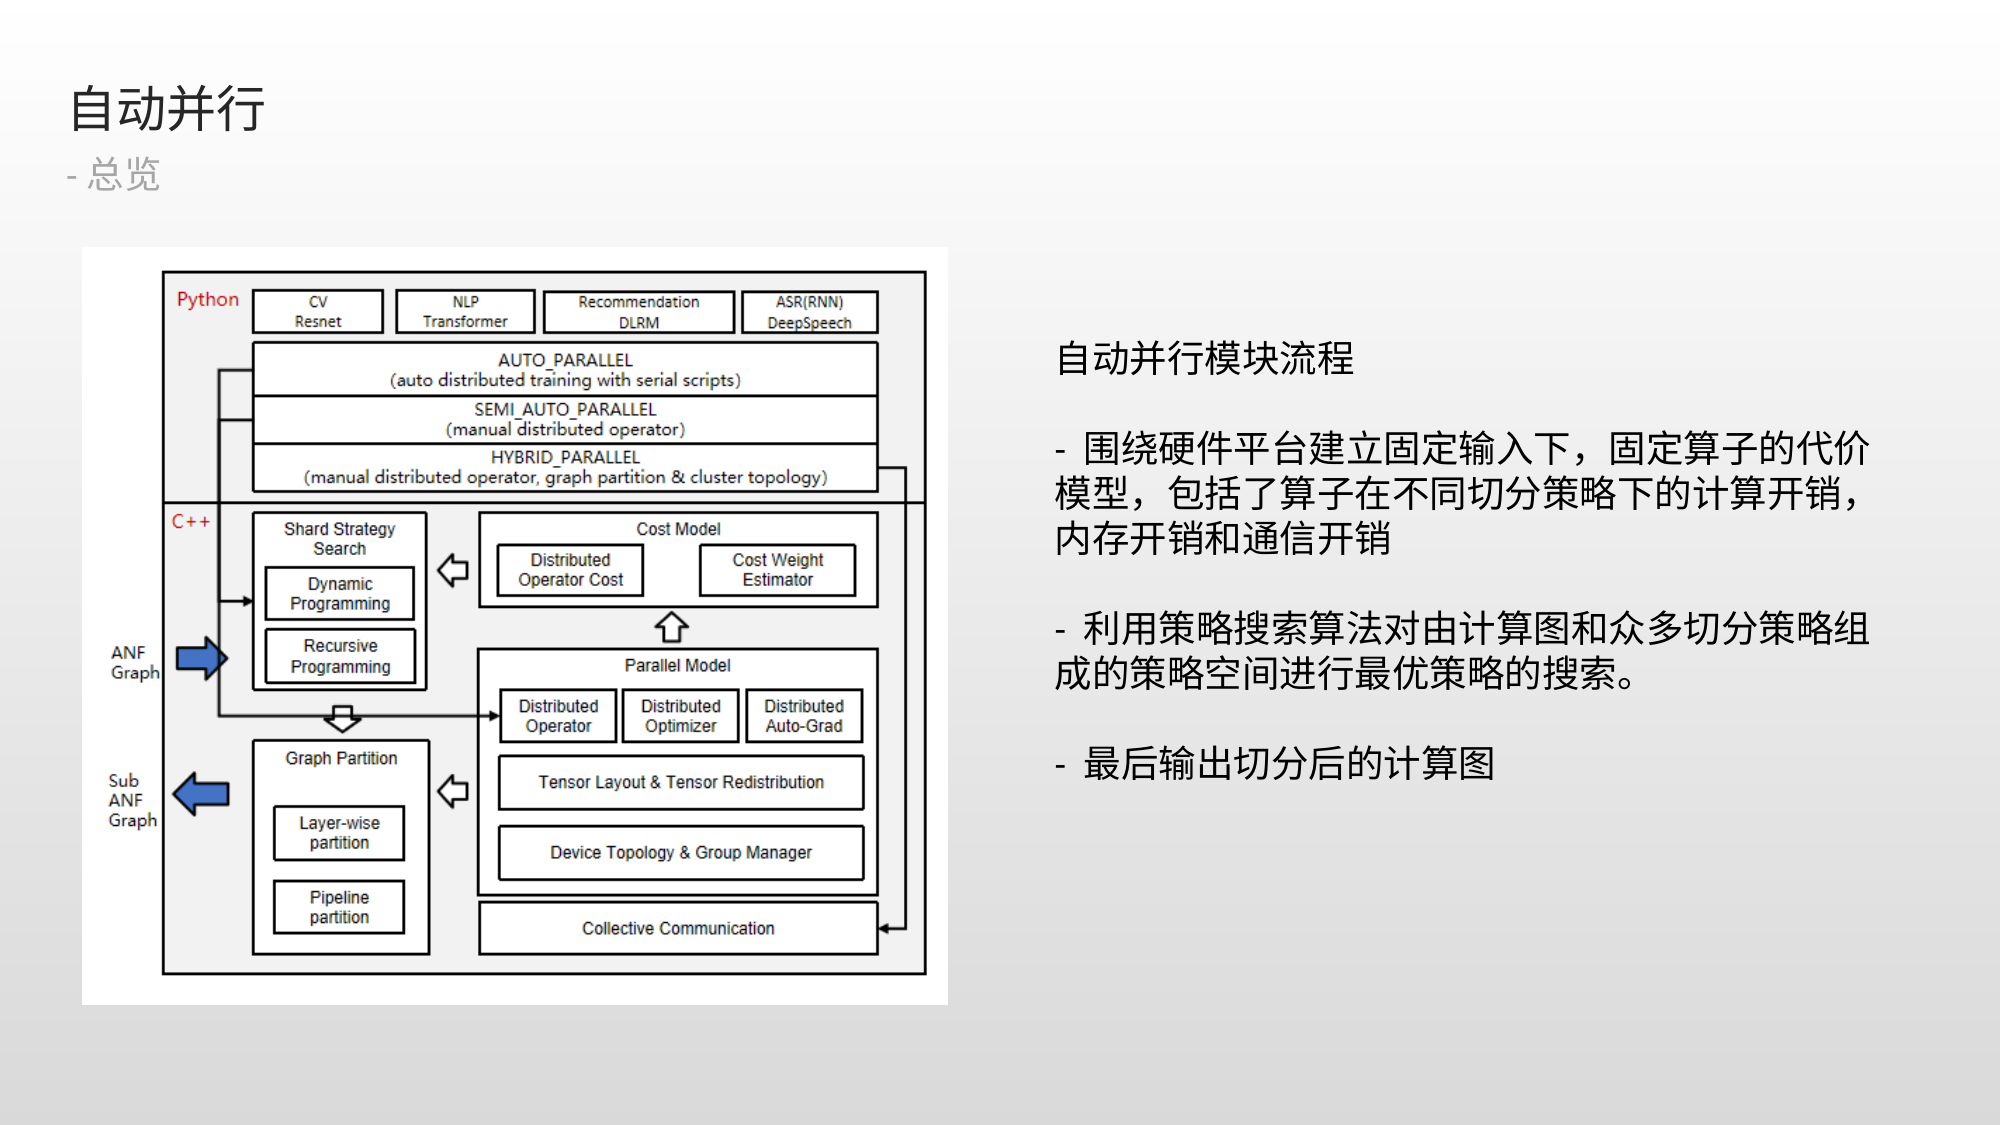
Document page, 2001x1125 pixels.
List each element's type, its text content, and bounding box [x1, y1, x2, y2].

title 自动并行 -总览 [51, 51, 659, 204]
picture [82, 247, 948, 1005]
text_box 自动并行模块流程 - 围绕硬件平台建立固定输入下，固定算子的代价模型，包括了算子在不同切分策略下的计算开销，内存开销和通信开销 - 利用策略搜索算法对由计算图和众多切分策略组成的策略空间进行最优策略的搜索。 - 最后输出切分后的计算图 [1039, 327, 1906, 793]
